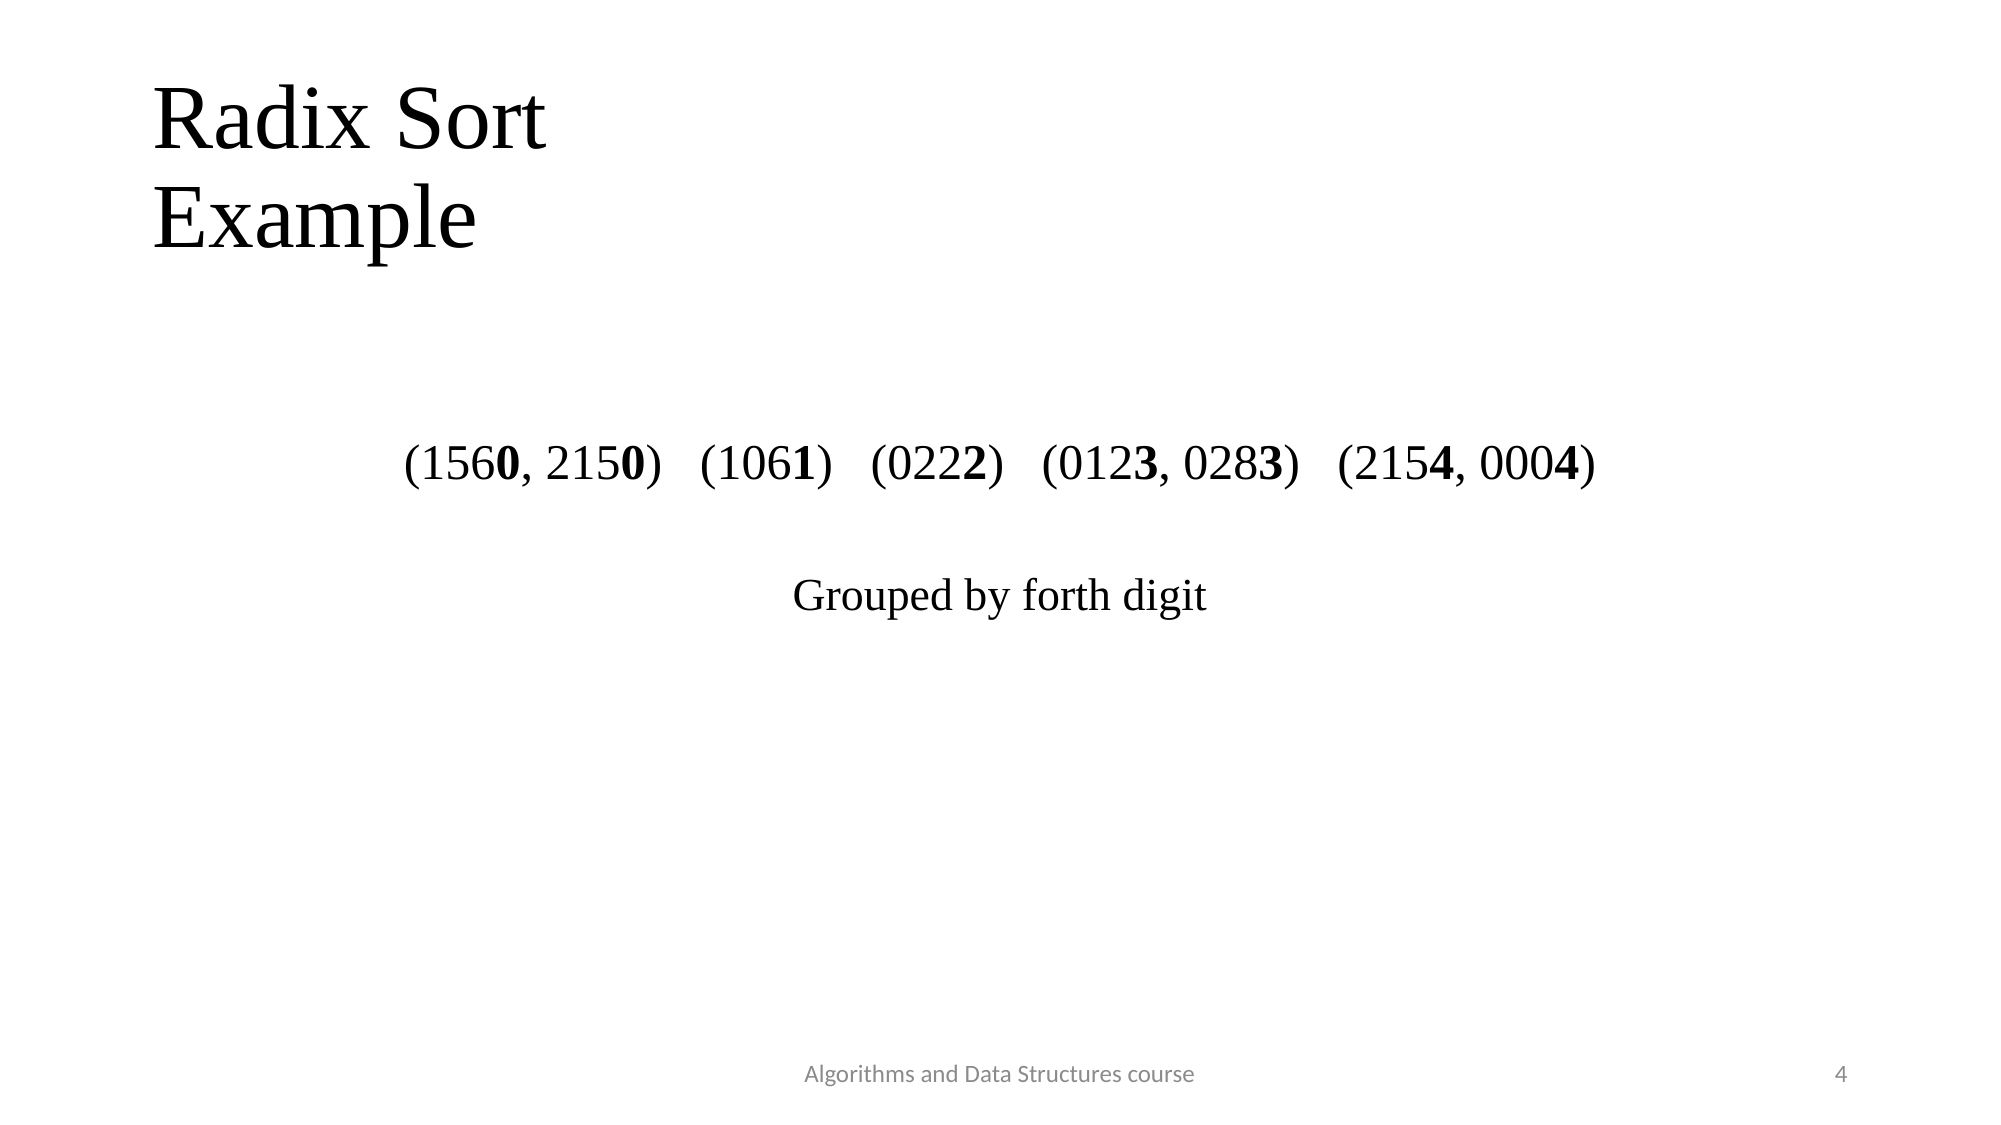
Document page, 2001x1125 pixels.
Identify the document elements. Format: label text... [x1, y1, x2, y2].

list (1560, 2150) (1061) (0222) (0123, 0283) (2154, 0004) [137, 382, 1863, 497]
slide_number 4 [1412, 1042, 1863, 1103]
footer Algorithms and Data Structures course [662, 1042, 1338, 1103]
text_box Grouped by forth digit [137, 563, 1863, 641]
text_box Radix Sort Example [137, 59, 1863, 278]
